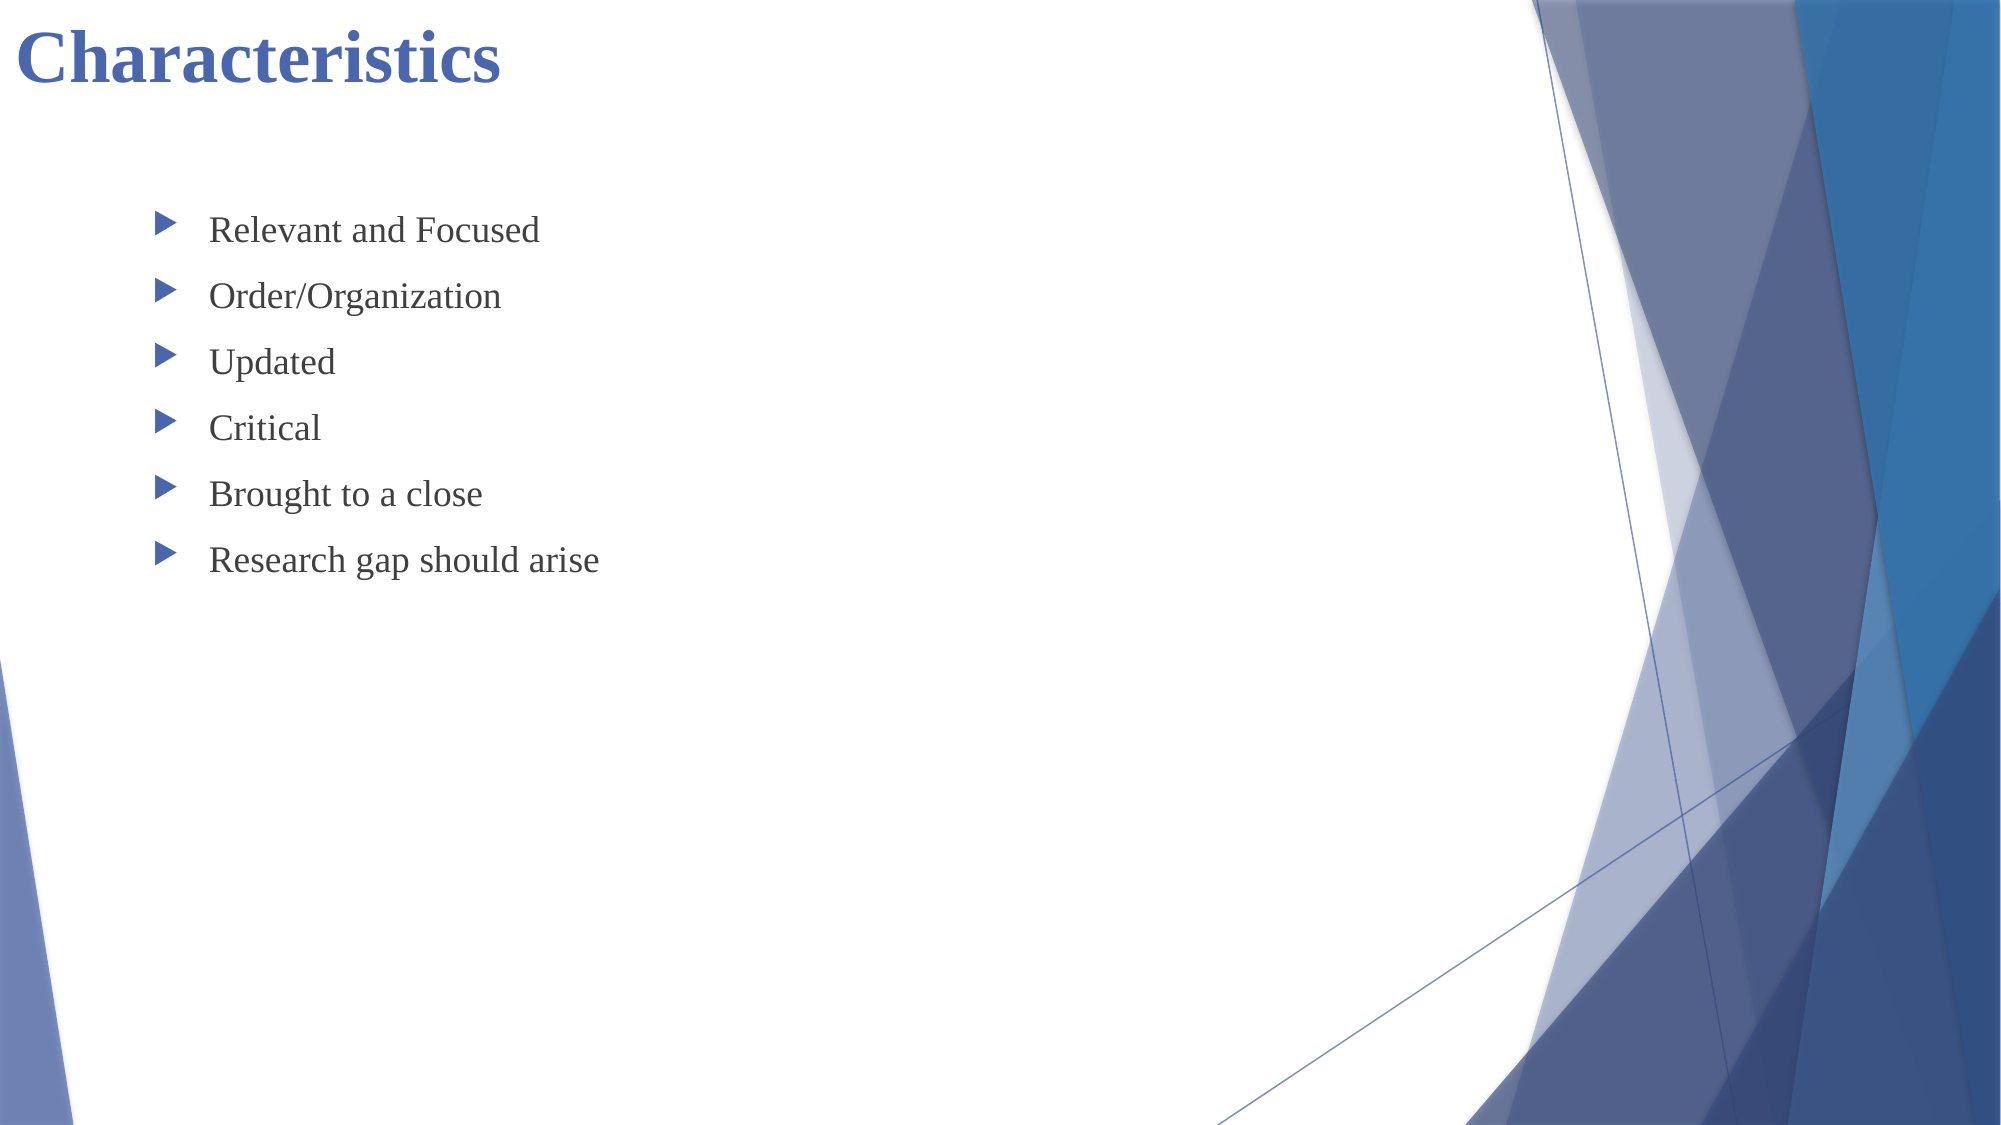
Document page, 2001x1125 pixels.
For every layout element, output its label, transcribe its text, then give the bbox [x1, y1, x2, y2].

list Relevant and Focused Order/Organization Updated Critical Brought to a close Research gap should arise [137, 198, 1863, 1016]
title Characteristics [0, 0, 1725, 167]
